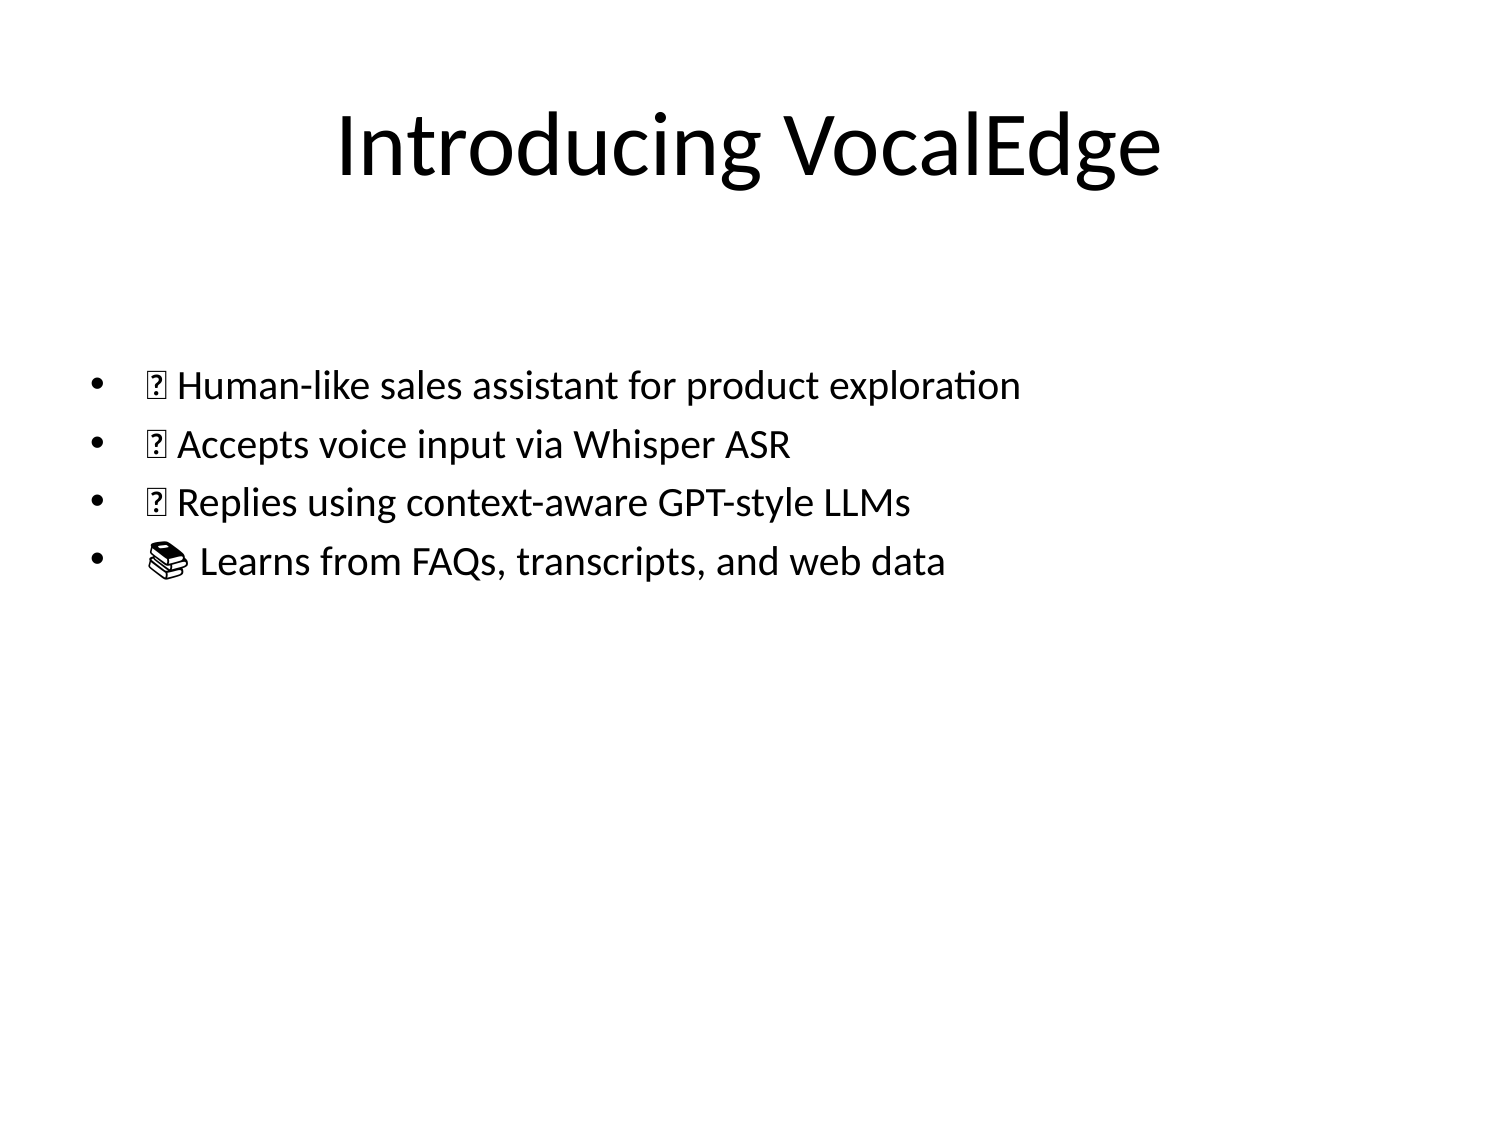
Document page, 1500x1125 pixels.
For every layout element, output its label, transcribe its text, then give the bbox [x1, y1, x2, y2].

list 🎯 Human-like sales assistant for product exploration 🎤 Accepts voice input via Whisper ASR 💬 Replies using context-aware GPT-style LLMs 📚 Learns from FAQs, transcripts, and web data [75, 262, 1425, 1005]
title Introducing VocalEdge [75, 45, 1425, 233]
